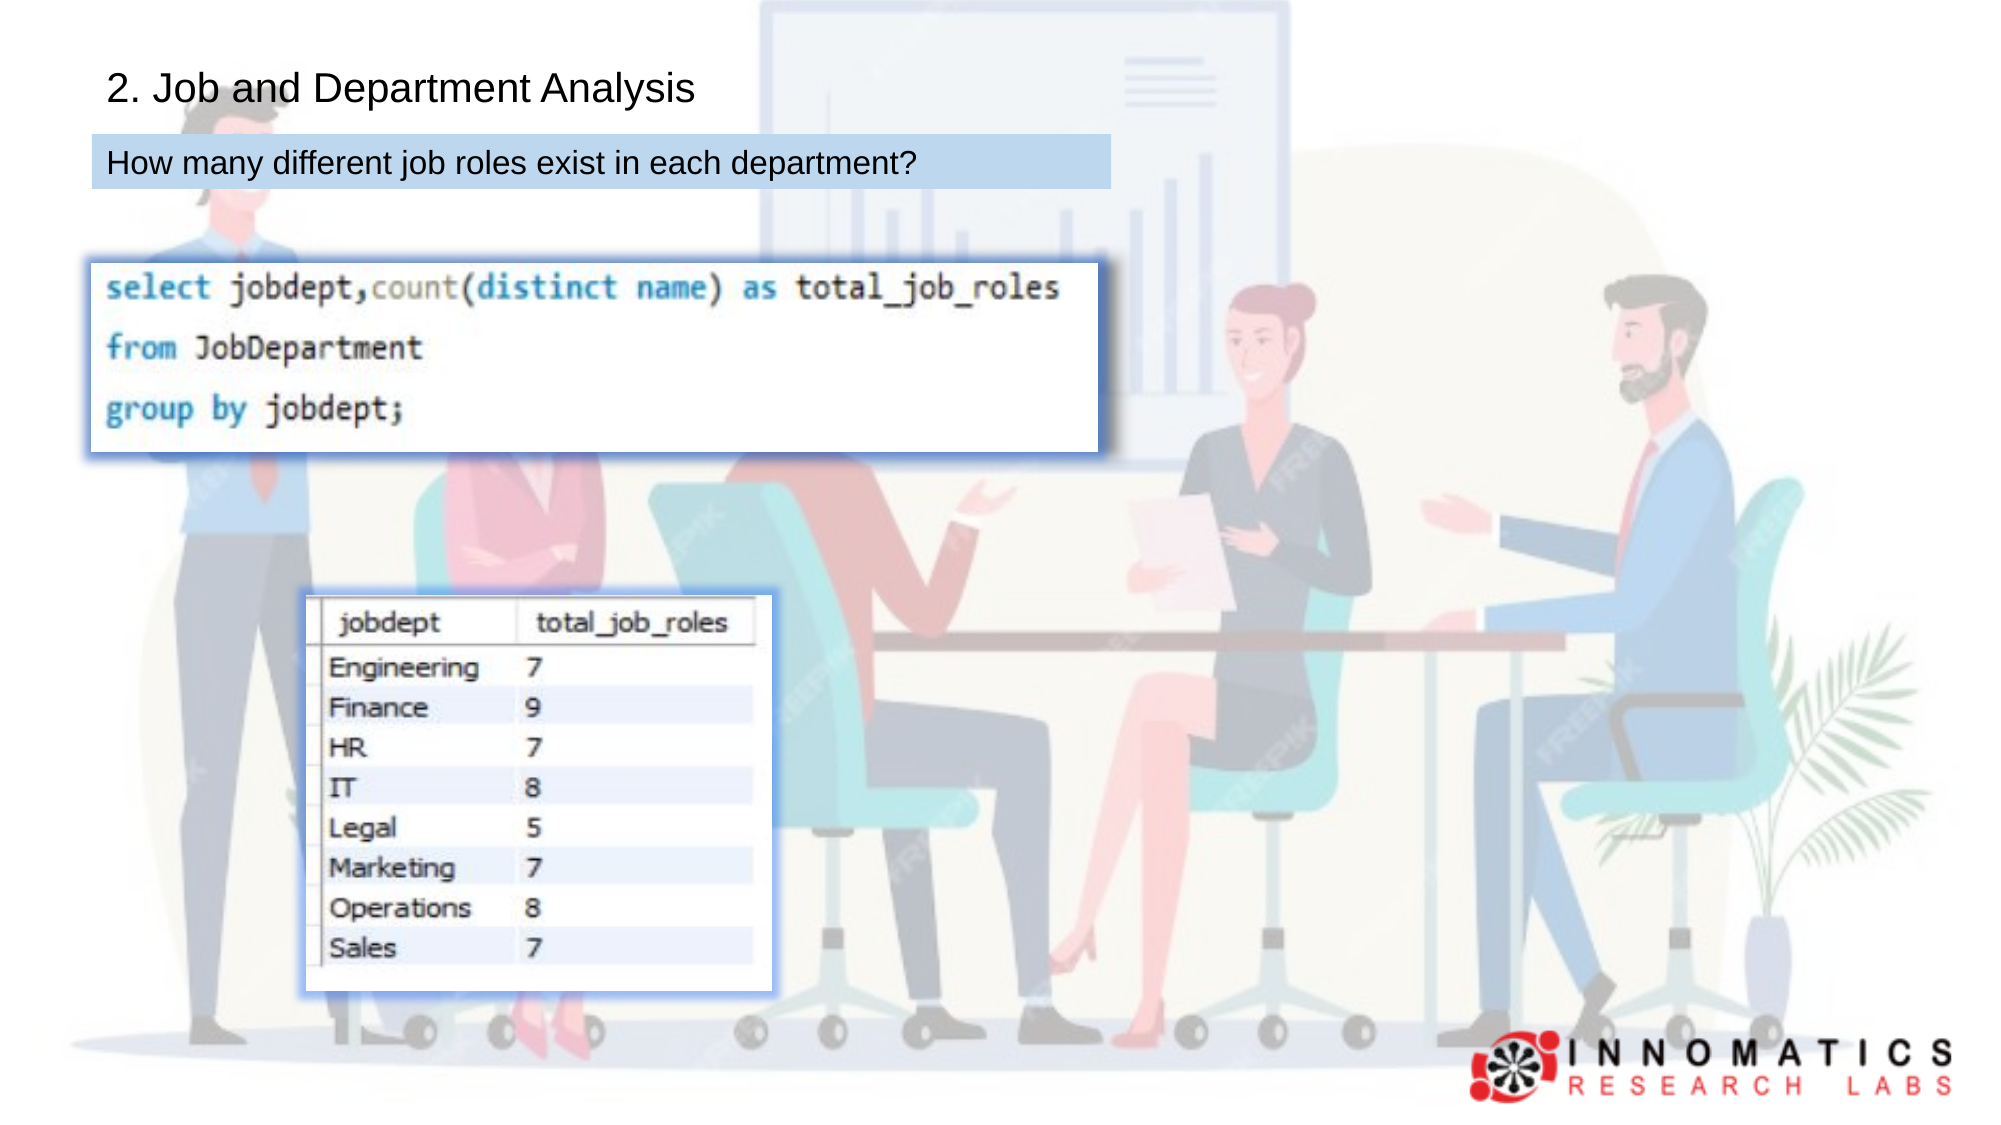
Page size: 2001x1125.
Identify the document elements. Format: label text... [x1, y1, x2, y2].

text_box How many different job roles exist in each department? [91, 134, 1112, 189]
picture [91, 262, 1098, 452]
text_box 2. Job and Department Analysis [91, 53, 1112, 119]
picture [1445, 1014, 1975, 1125]
picture [305, 595, 772, 991]
